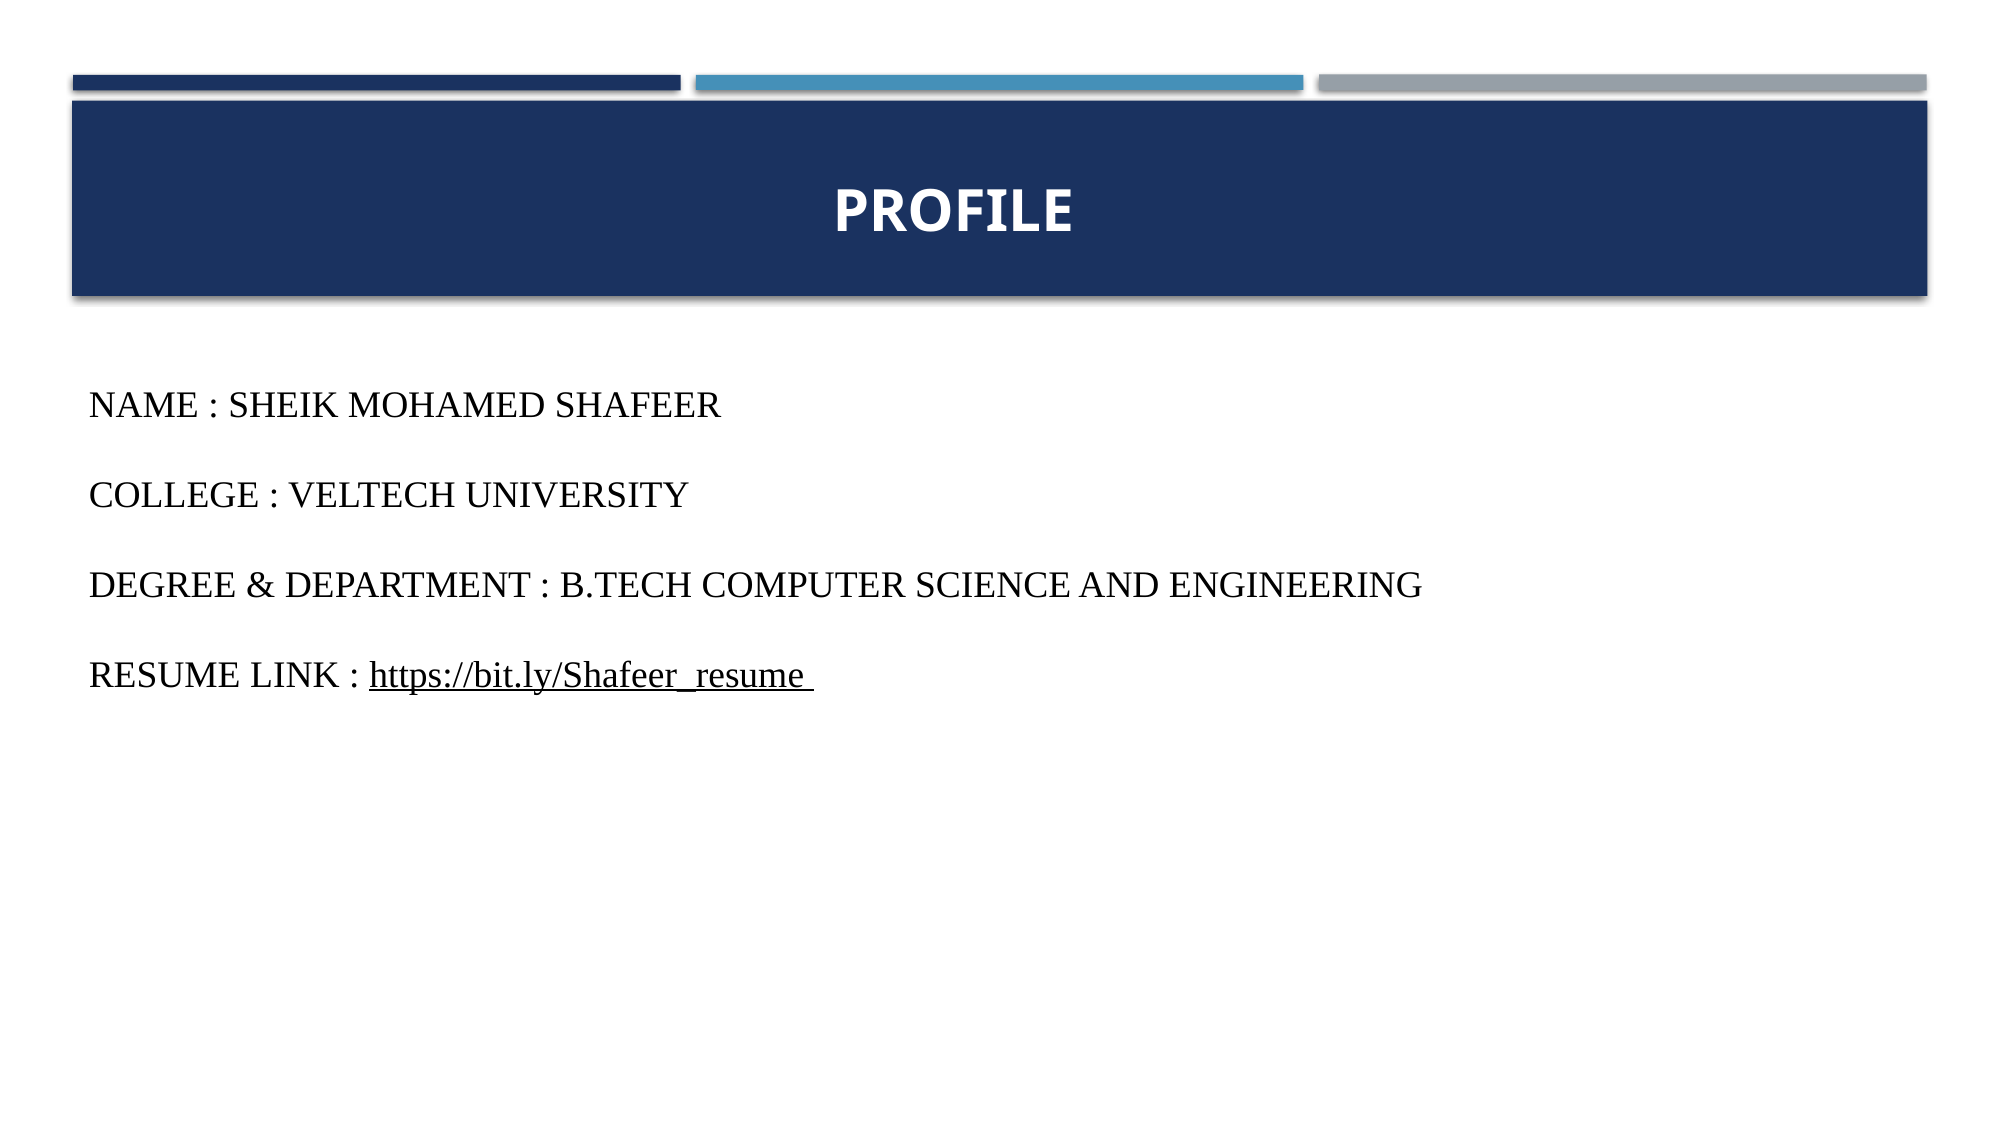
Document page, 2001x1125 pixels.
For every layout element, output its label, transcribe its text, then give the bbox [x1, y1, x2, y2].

text_box PROFILE [817, 166, 1182, 372]
text_box NAME : SHEIK MOHAMED SHAFEER COLLEGE : VELTECH UNIVERSITY DEGREE & DEPARTMENT : B.TECH COMPUTER SCIENCE AND ENGINEERING RESUME LINK : https://bit.ly/Shafeer_resume [74, 372, 1931, 792]
